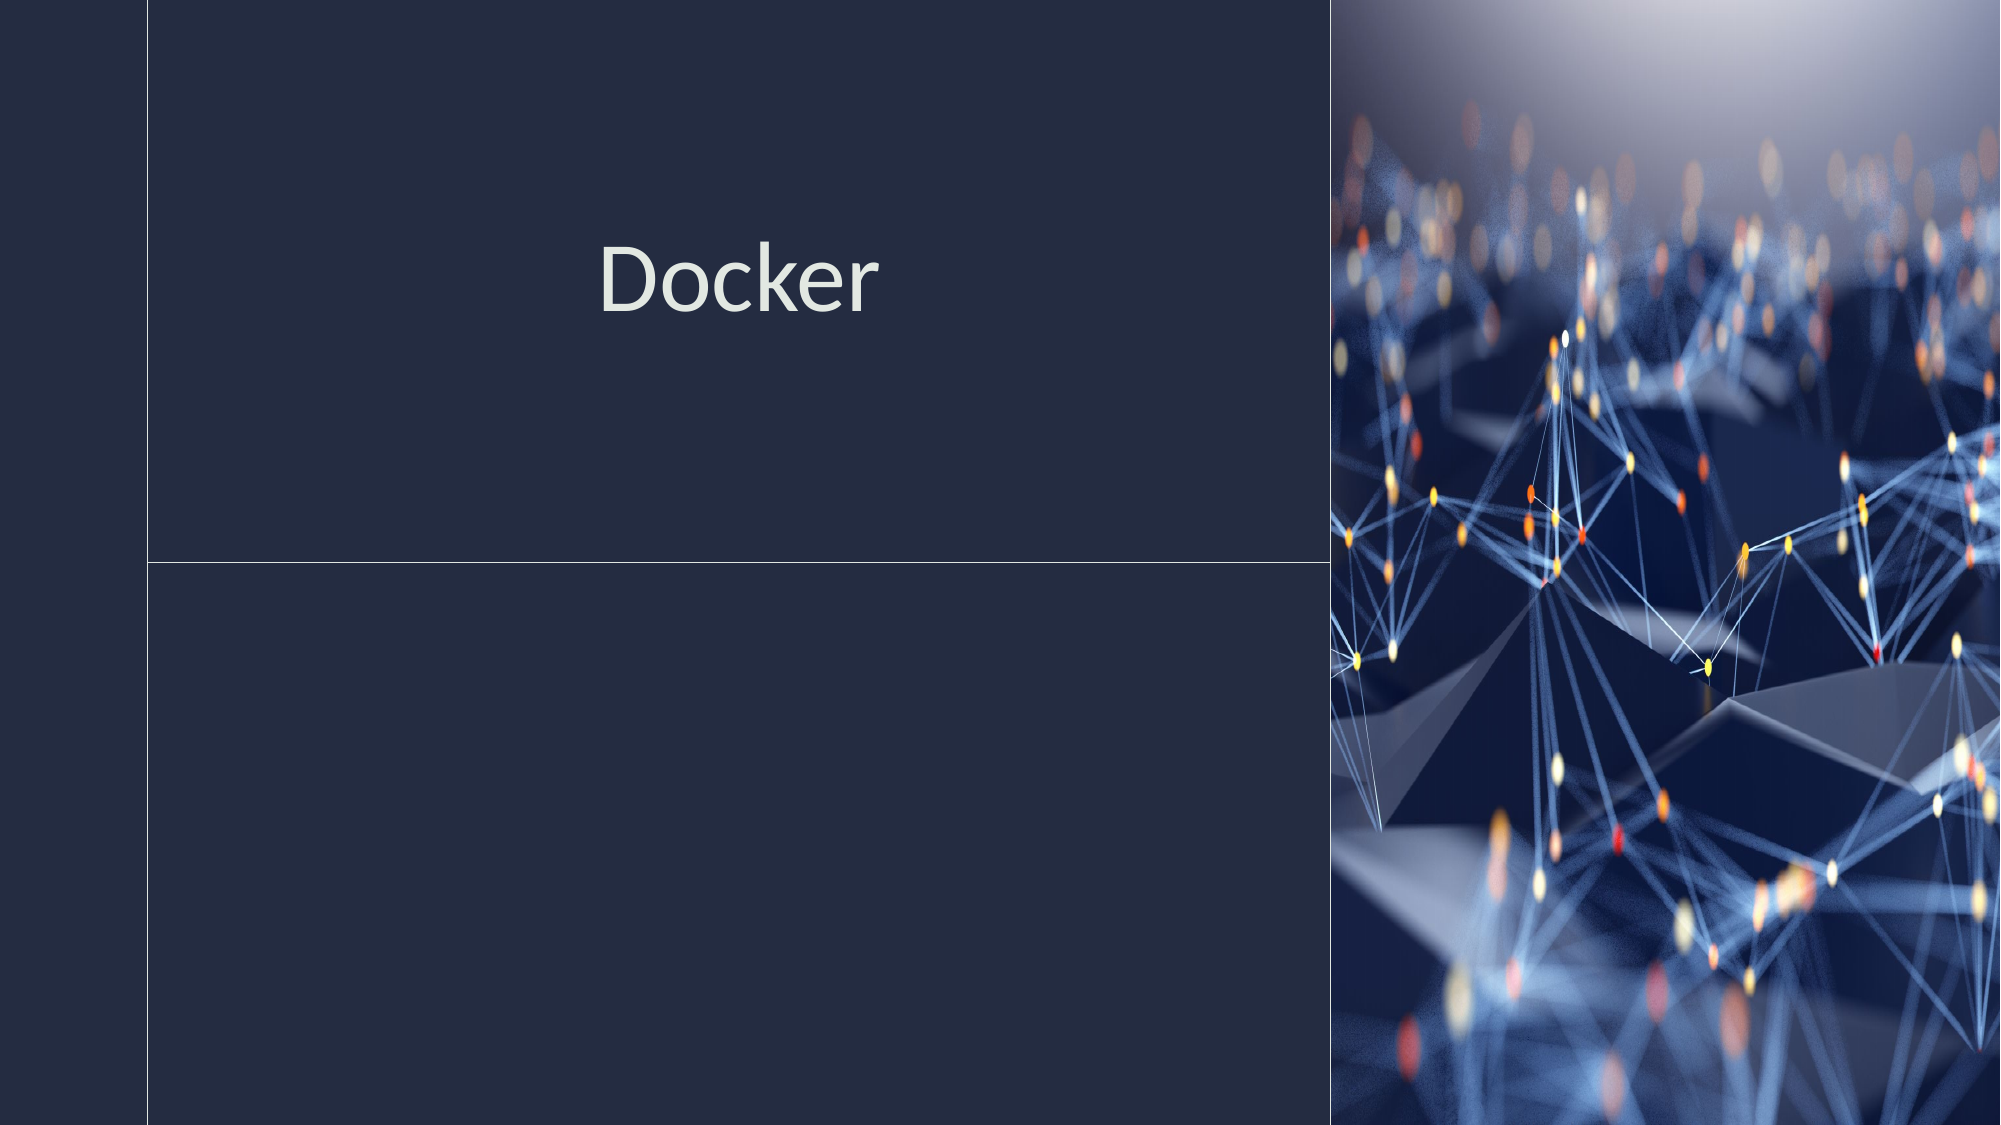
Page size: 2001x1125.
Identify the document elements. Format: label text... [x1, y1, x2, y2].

text_box [0, 0, 147, 1125]
text_box [148, 563, 1330, 1125]
title Docker [220, 53, 1259, 490]
picture [1331, 0, 2000, 1125]
text_box [148, 0, 1330, 562]
